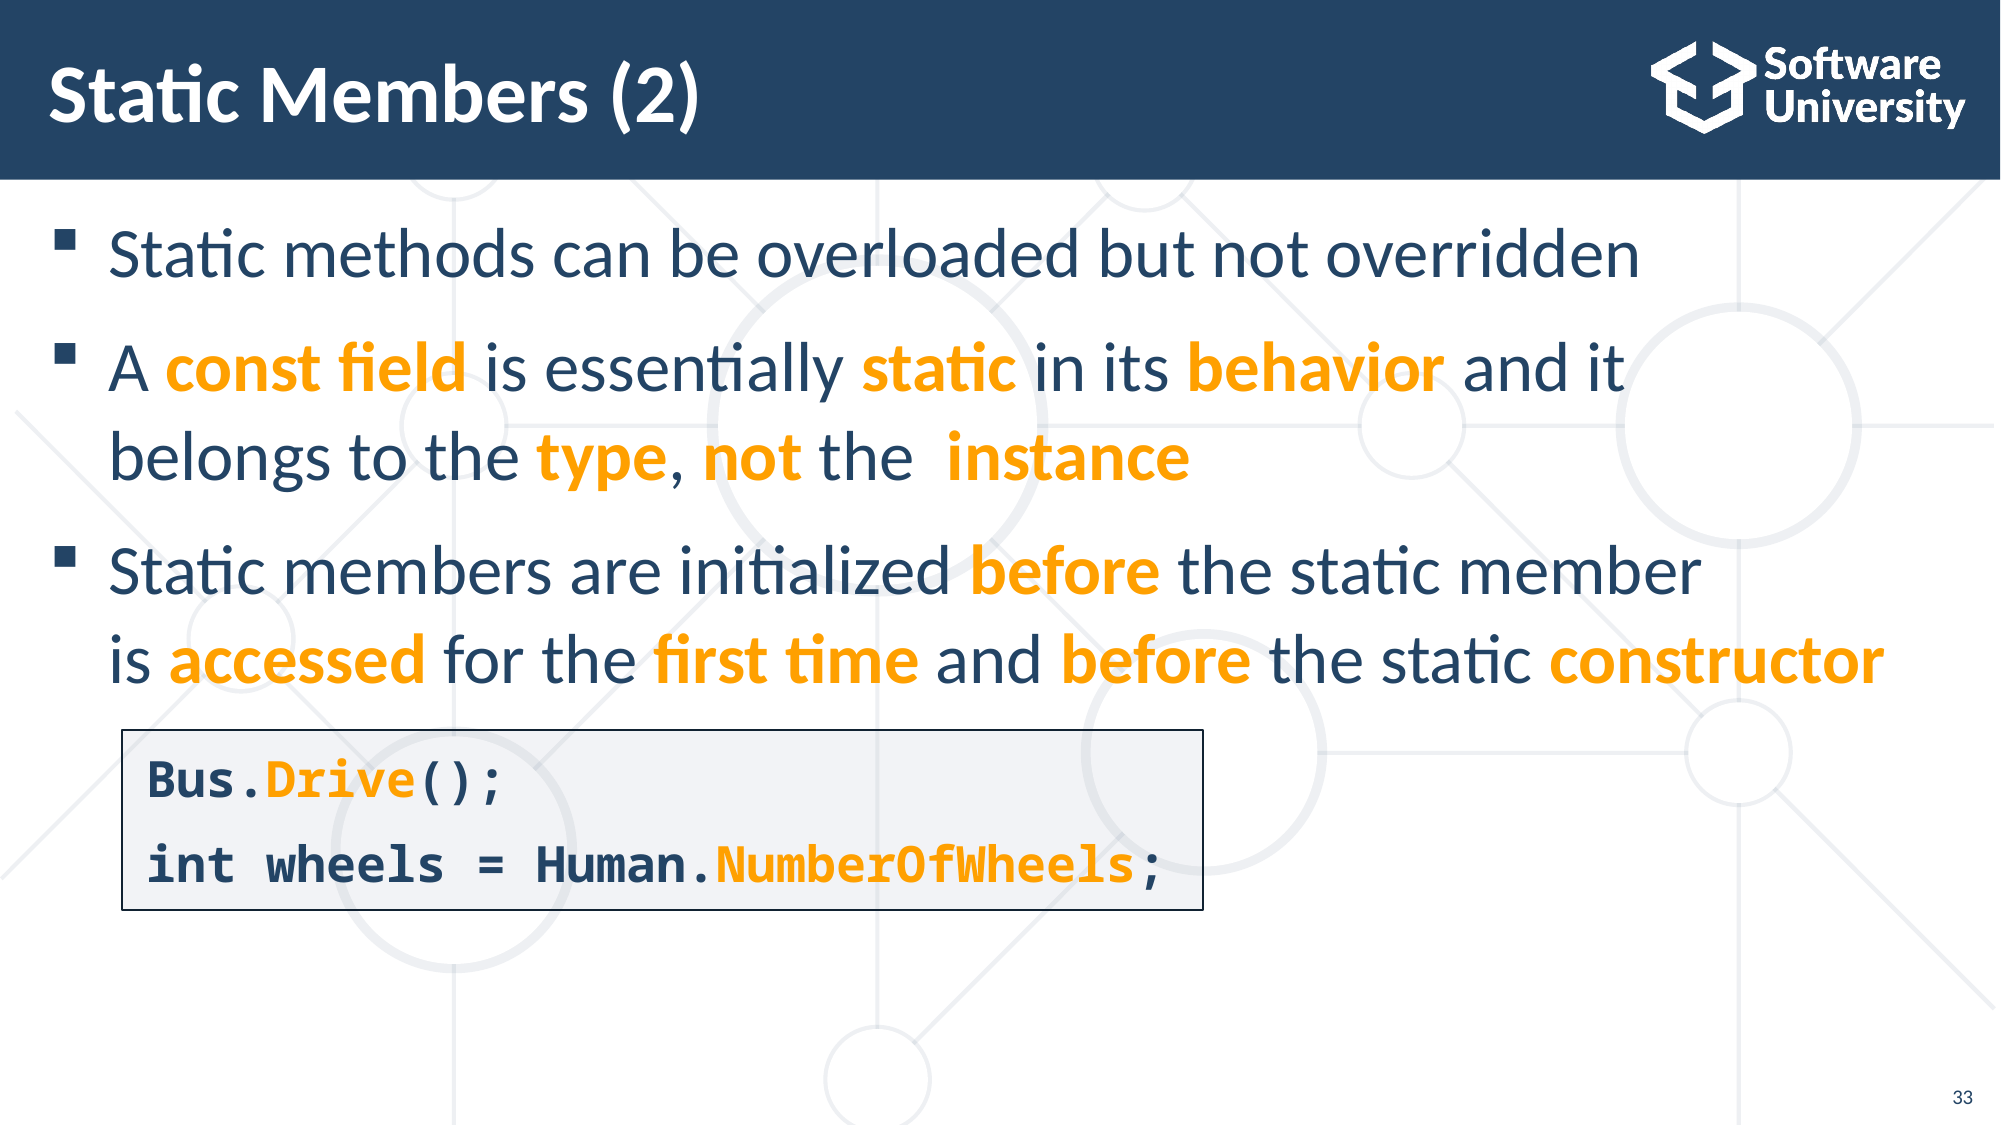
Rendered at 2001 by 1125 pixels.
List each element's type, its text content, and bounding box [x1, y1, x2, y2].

title Static Members (2) [31, 16, 1625, 162]
list Static methods can be overloaded but not overridden A const field is essentially static in its behavior and it belongs to the type, not the instance Static members are initialized before the static member is accessed for the first time and before the static constructor [31, 196, 1970, 1104]
text_box Bus.Drive(); int wheels = Human.NumberOfWheels; [122, 729, 1204, 910]
picture [1651, 41, 1966, 134]
slide_number 33 [1927, 1067, 1989, 1117]
